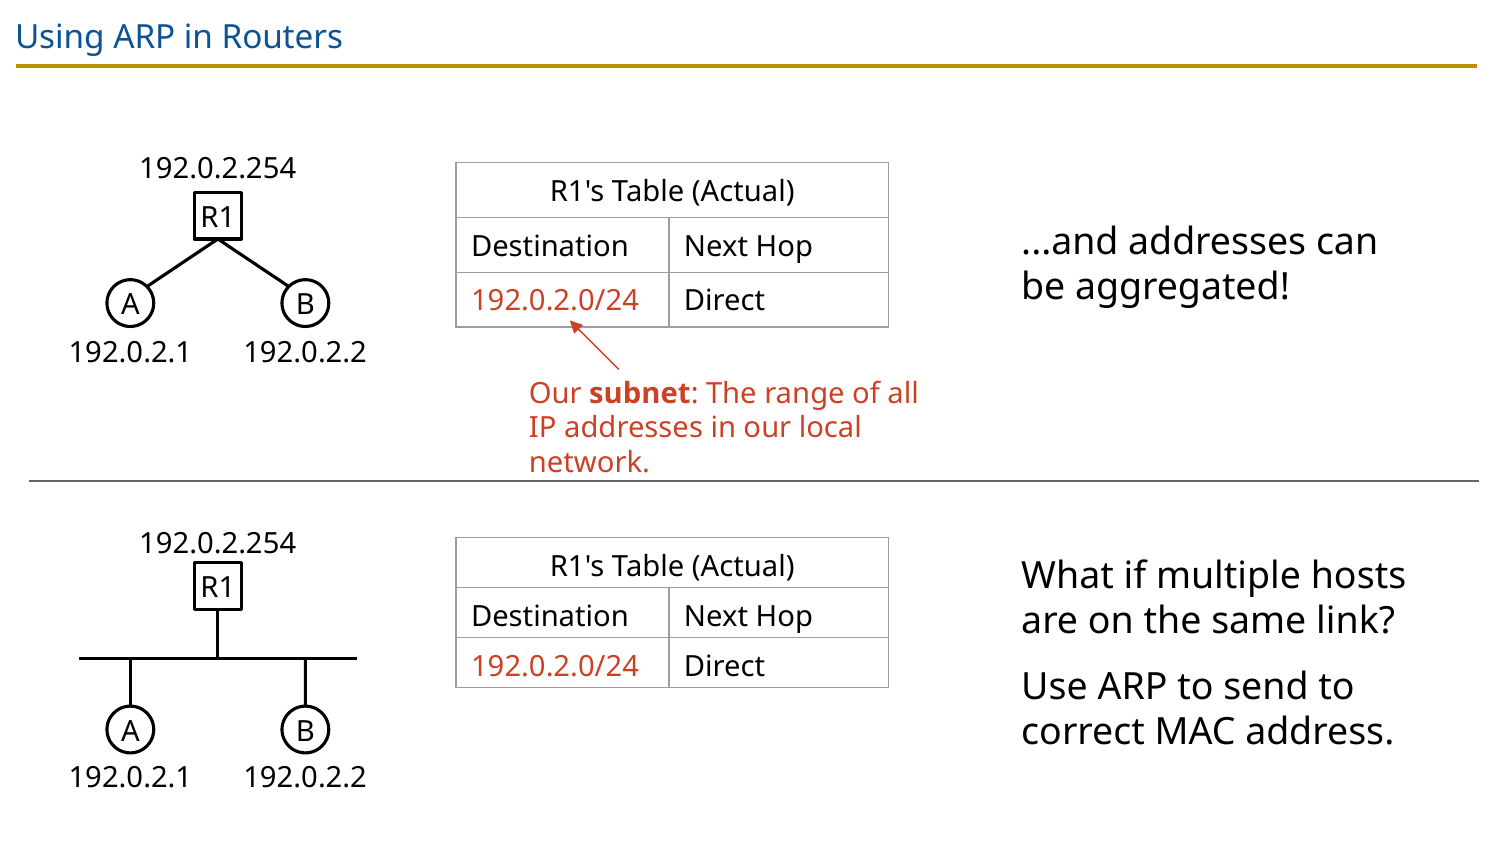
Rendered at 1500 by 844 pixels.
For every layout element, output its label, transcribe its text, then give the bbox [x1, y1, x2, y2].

table_cell Next Hop [670, 588, 888, 637]
text_box 192.0.2.2 [240, 758, 371, 794]
text_box 192.0.2.254 [136, 149, 299, 185]
table_cell Direct [670, 273, 888, 326]
table_header R1's Table (Actual) [457, 163, 888, 217]
text_box 192.0.2.2 [240, 333, 371, 369]
text_box A [106, 706, 154, 753]
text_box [217, 238, 290, 287]
table_cell Destination [457, 218, 668, 272]
table_cell Destination [457, 588, 668, 637]
text_box 192.0.2.1 [65, 333, 196, 369]
table_cell Direct [670, 638, 888, 687]
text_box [146, 238, 216, 287]
text_box R1 [194, 562, 242, 610]
table_cell Next Hop [670, 218, 888, 272]
table_header R1's Table (Actual) [457, 538, 888, 587]
text_box 192.0.2.254 [136, 524, 299, 560]
title Using ARP in Routers [0, 0, 1500, 65]
text_box ...and addresses can be aggregated! [1006, 202, 1401, 323]
text_box B [281, 279, 329, 327]
text_box What if multiple hosts are on the same link? Use ARP to send to correct MAC address. [1006, 536, 1439, 767]
text_box Our subnet: The range of all IP addresses in our local network. [524, 369, 952, 480]
text_box R1 [194, 192, 242, 237]
text_box A [106, 279, 154, 327]
table_cell 192.0.2.0/24 [457, 638, 668, 687]
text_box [569, 320, 619, 370]
table_cell 192.0.2.0/24 [457, 273, 668, 326]
text_box B [281, 706, 329, 753]
text_box 192.0.2.1 [65, 758, 196, 794]
